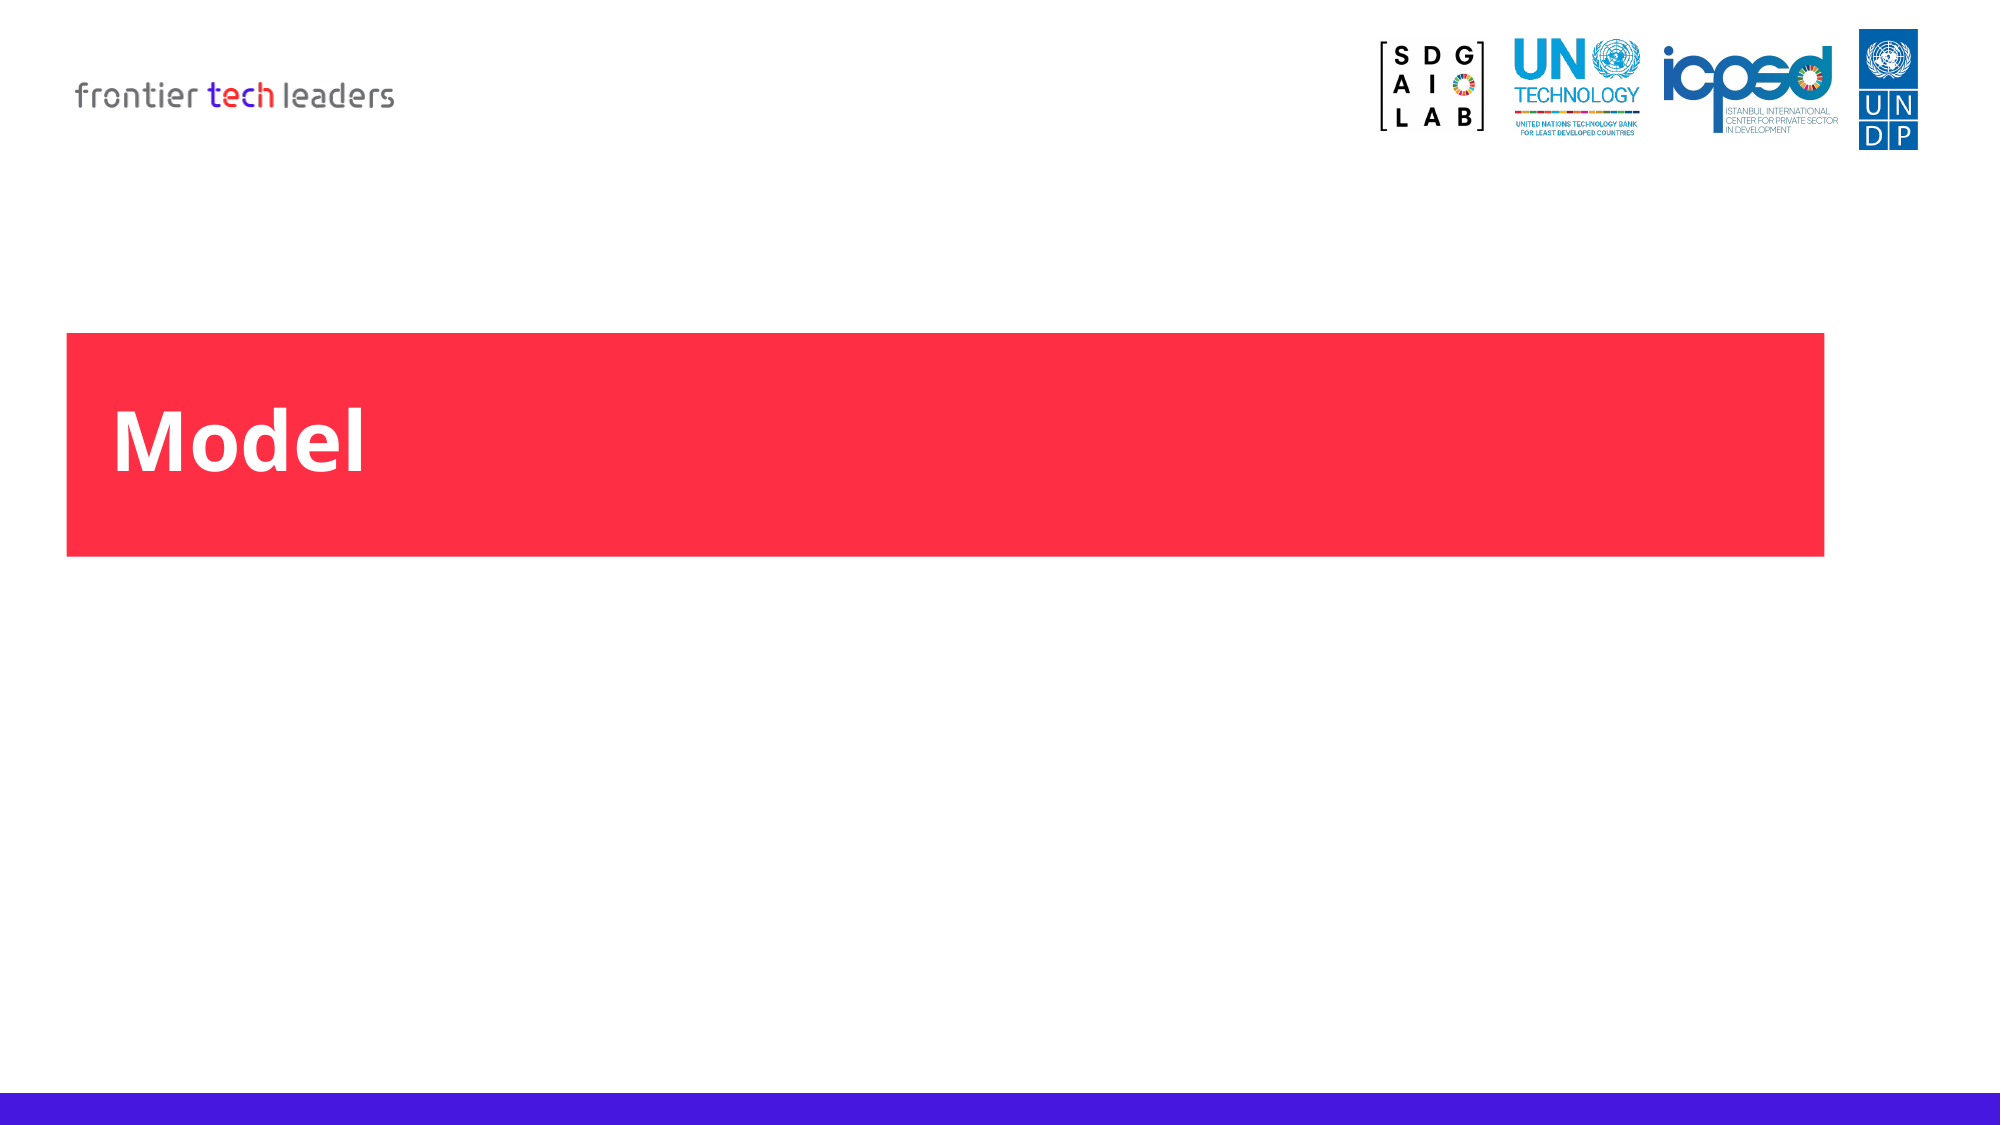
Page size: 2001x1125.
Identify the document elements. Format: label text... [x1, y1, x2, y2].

text_box [0, 1093, 2000, 1125]
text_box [1377, 29, 1918, 150]
text_box [66, 333, 1825, 557]
picture [75, 82, 394, 108]
text_box Model [103, 397, 1838, 493]
